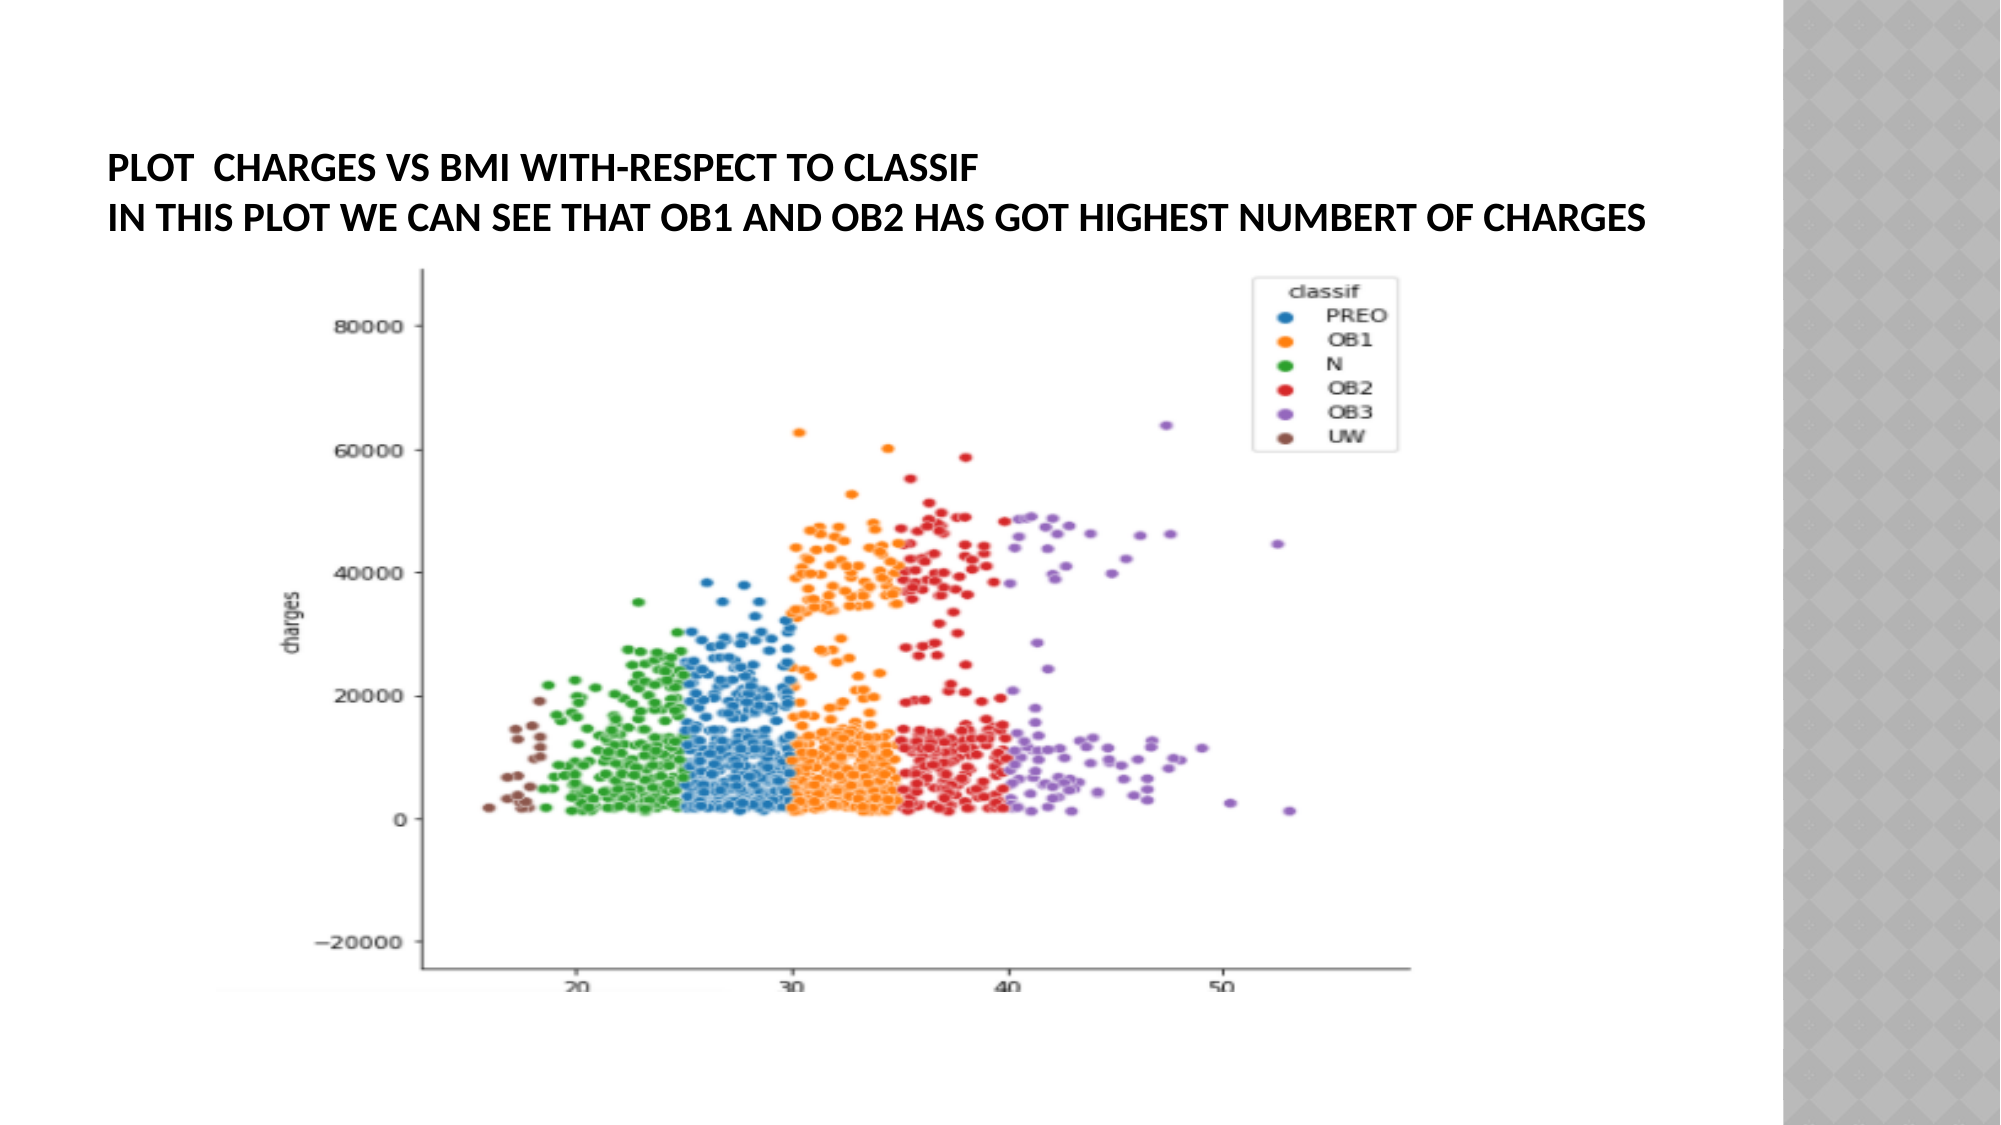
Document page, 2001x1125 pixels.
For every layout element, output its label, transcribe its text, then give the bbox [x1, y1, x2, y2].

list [216, 263, 1429, 992]
title Plot charges vs bmi with-respect to classif In this plot we can see that ob1 and ob2 has got highest numbert of charges [99, 52, 1684, 240]
